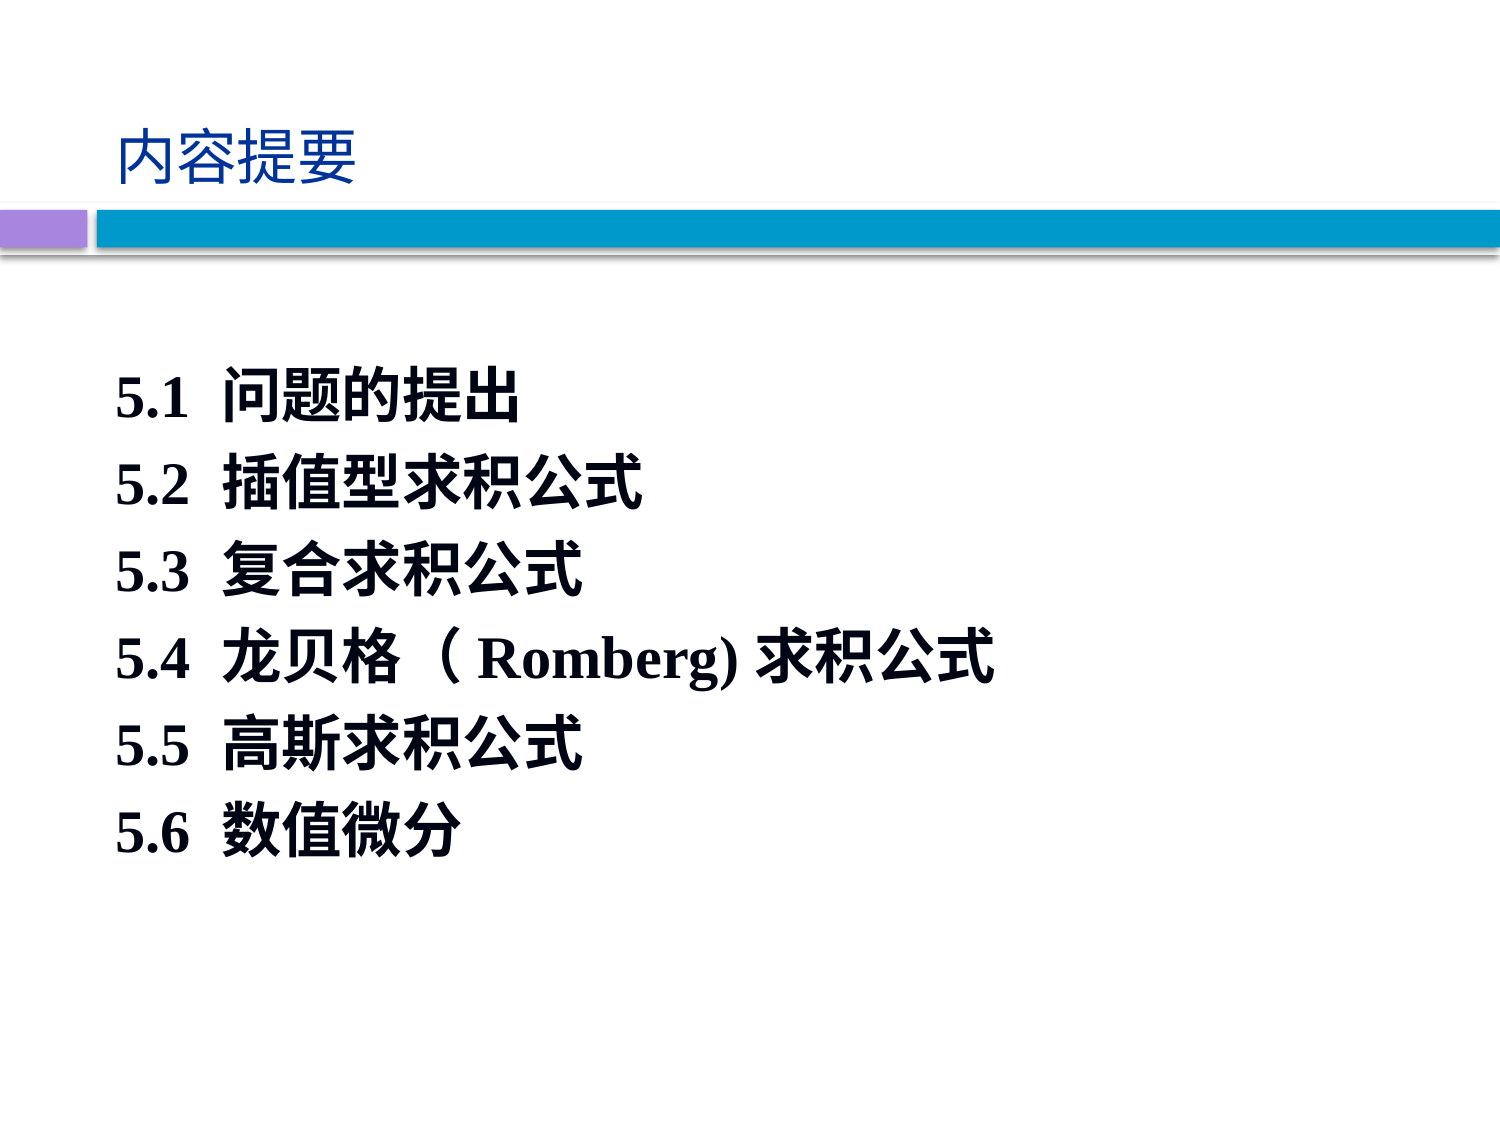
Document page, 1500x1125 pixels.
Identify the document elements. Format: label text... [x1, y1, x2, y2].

list 5.1 问题的提出 5.2 插值型求积公式 5.3 复合求积公式 5.4 龙贝格（Romberg)求积公式 5.5 高斯求积公式 5.6 数值微分 [100, 262, 1438, 1000]
title 内容提要 [100, 37, 1438, 200]
